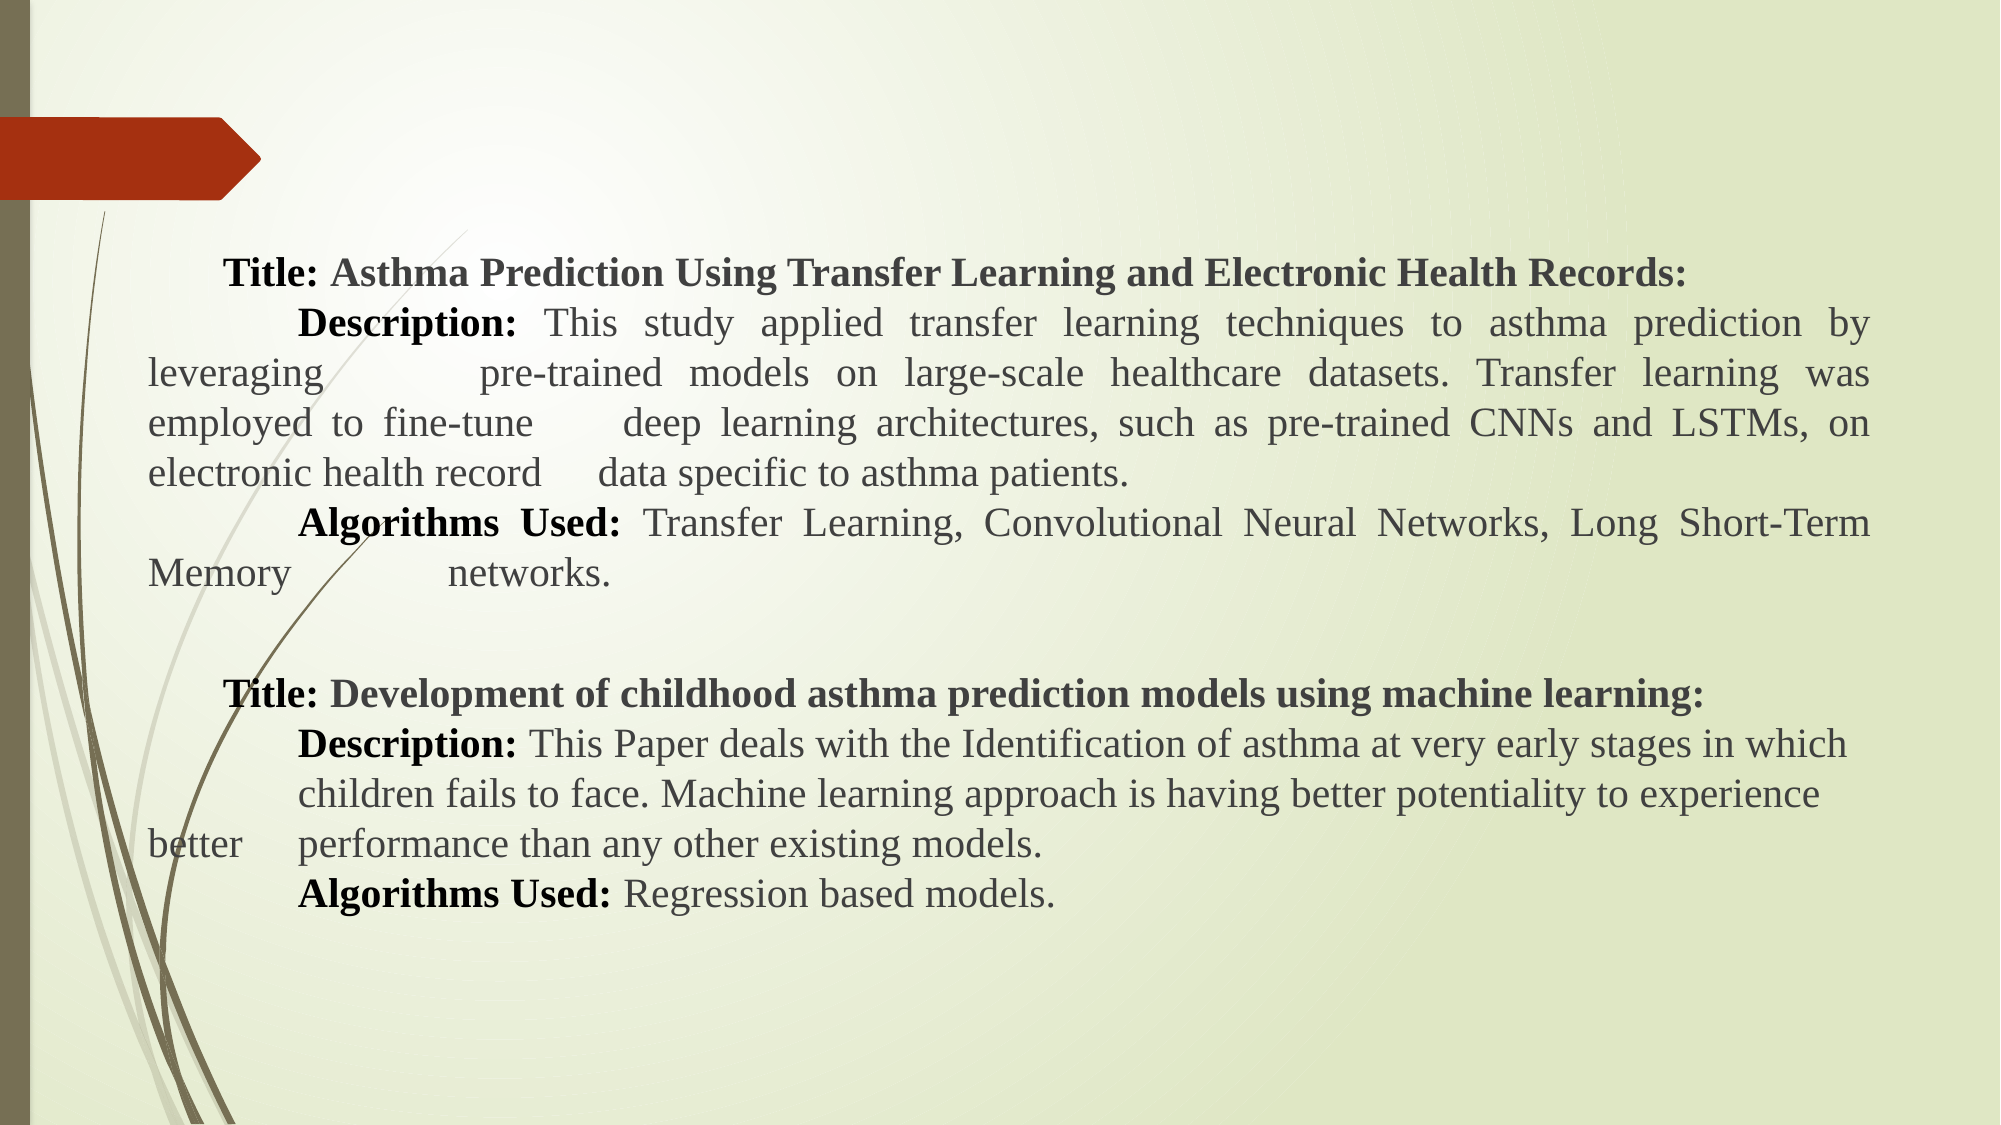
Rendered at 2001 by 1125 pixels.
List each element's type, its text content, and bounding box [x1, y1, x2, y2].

list Title: Asthma Prediction Using Transfer Learning and Electronic Health Records: Description: This study applied transfer learning techniques to asthma prediction by leveraging pre-trained models on large-scale healthcare datasets. Transfer learning was employed to fine-tune deep learning architectures, such as pre-trained CNNs and LSTMs, on electronic health record data specific to asthma patients. Algorithms Used: Transfer Learning, Convolutional Neural Networks, Long Short-Term Memory networks. Title: Development of childhood asthma prediction models using machine learning: Description: This Paper deals with the Identification of asthma at very early stages in which children fails to face. Machine learning approach is having better potentiality to experience better performance than any other existing models. Algorithms Used: Regression based models. [132, 236, 1887, 1061]
